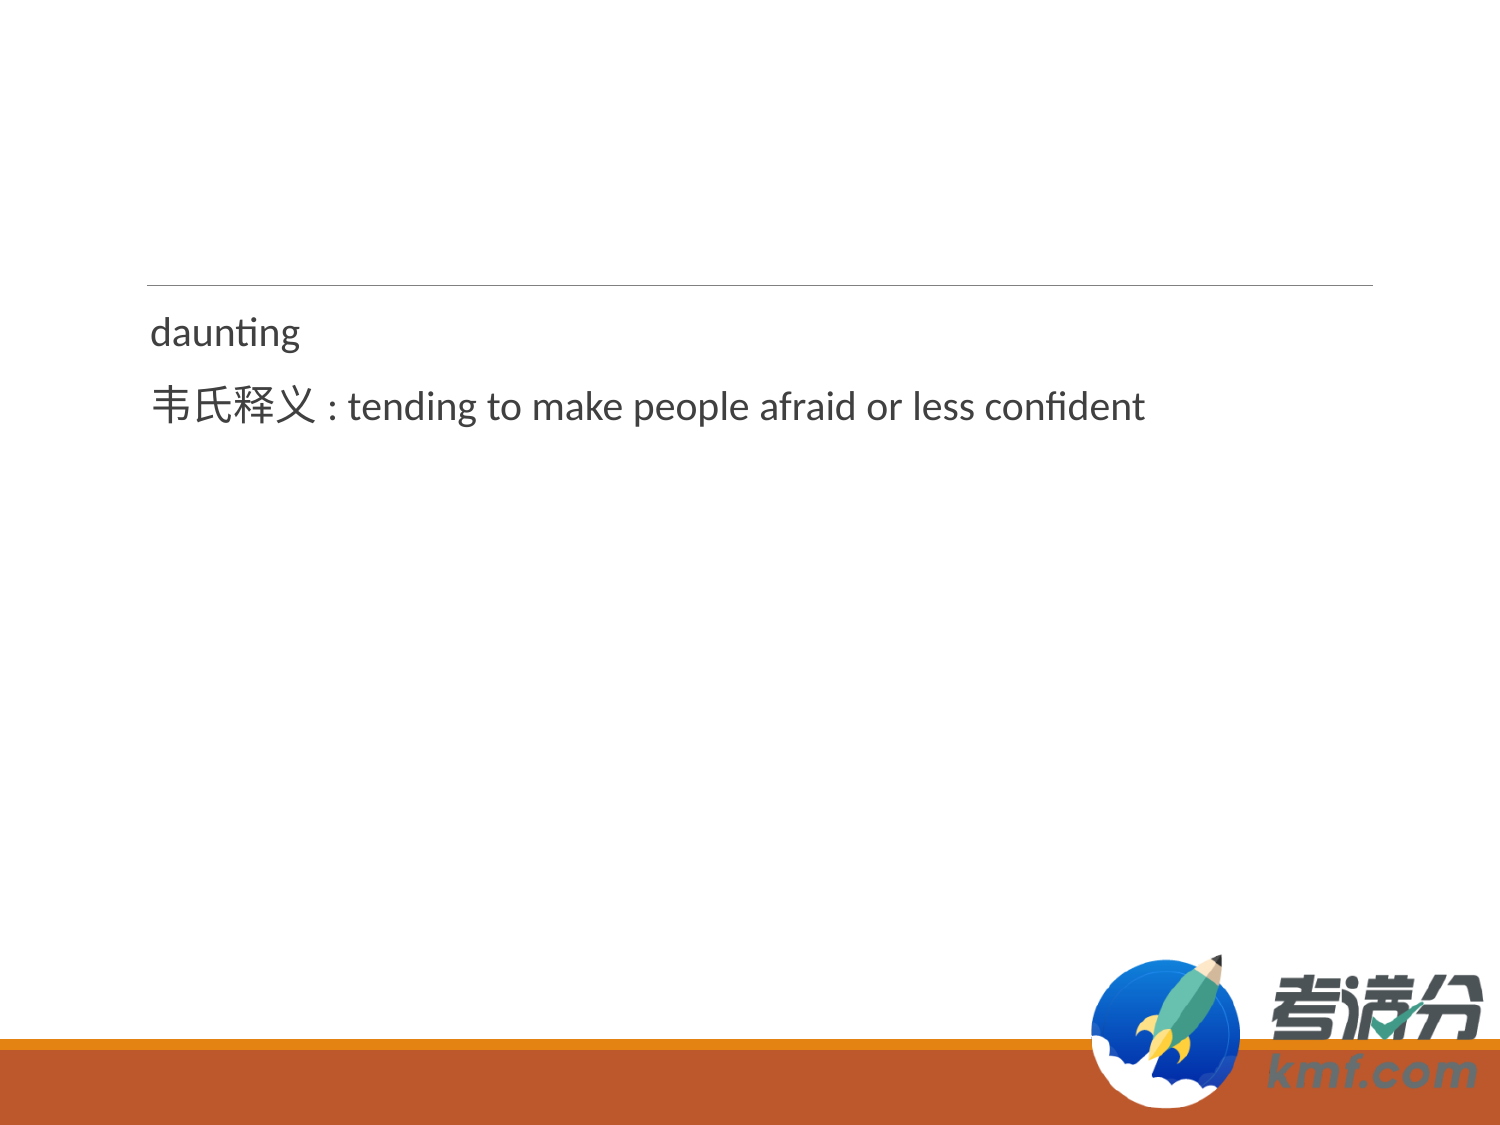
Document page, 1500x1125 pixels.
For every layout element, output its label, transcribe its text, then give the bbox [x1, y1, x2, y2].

picture [1074, 938, 1500, 1125]
list daunting 韦氏释义: tending to make people afraid or less confident [135, 302, 1373, 963]
